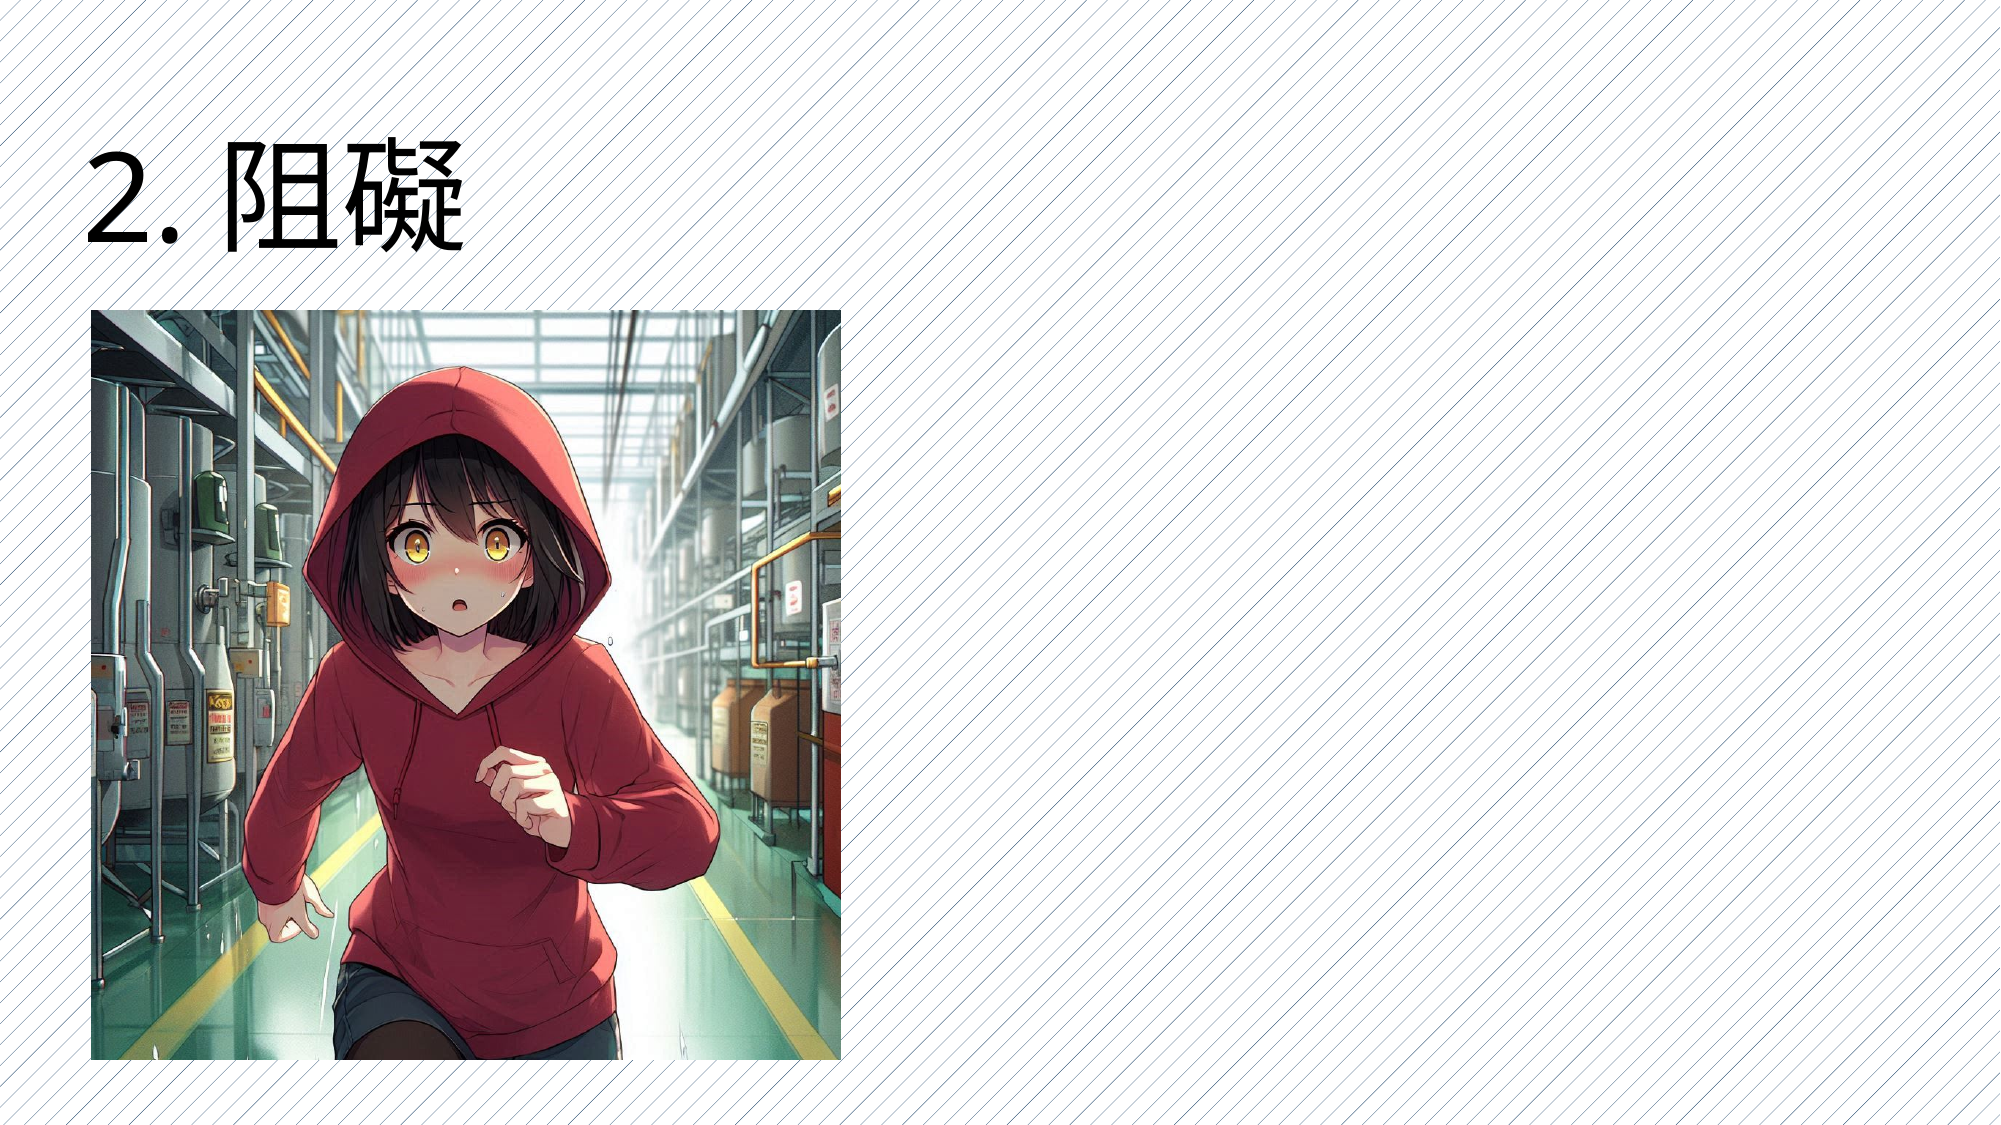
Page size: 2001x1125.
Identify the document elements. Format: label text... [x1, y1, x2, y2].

picture [91, 310, 842, 1061]
title 2.阻礙 [67, 93, 610, 311]
